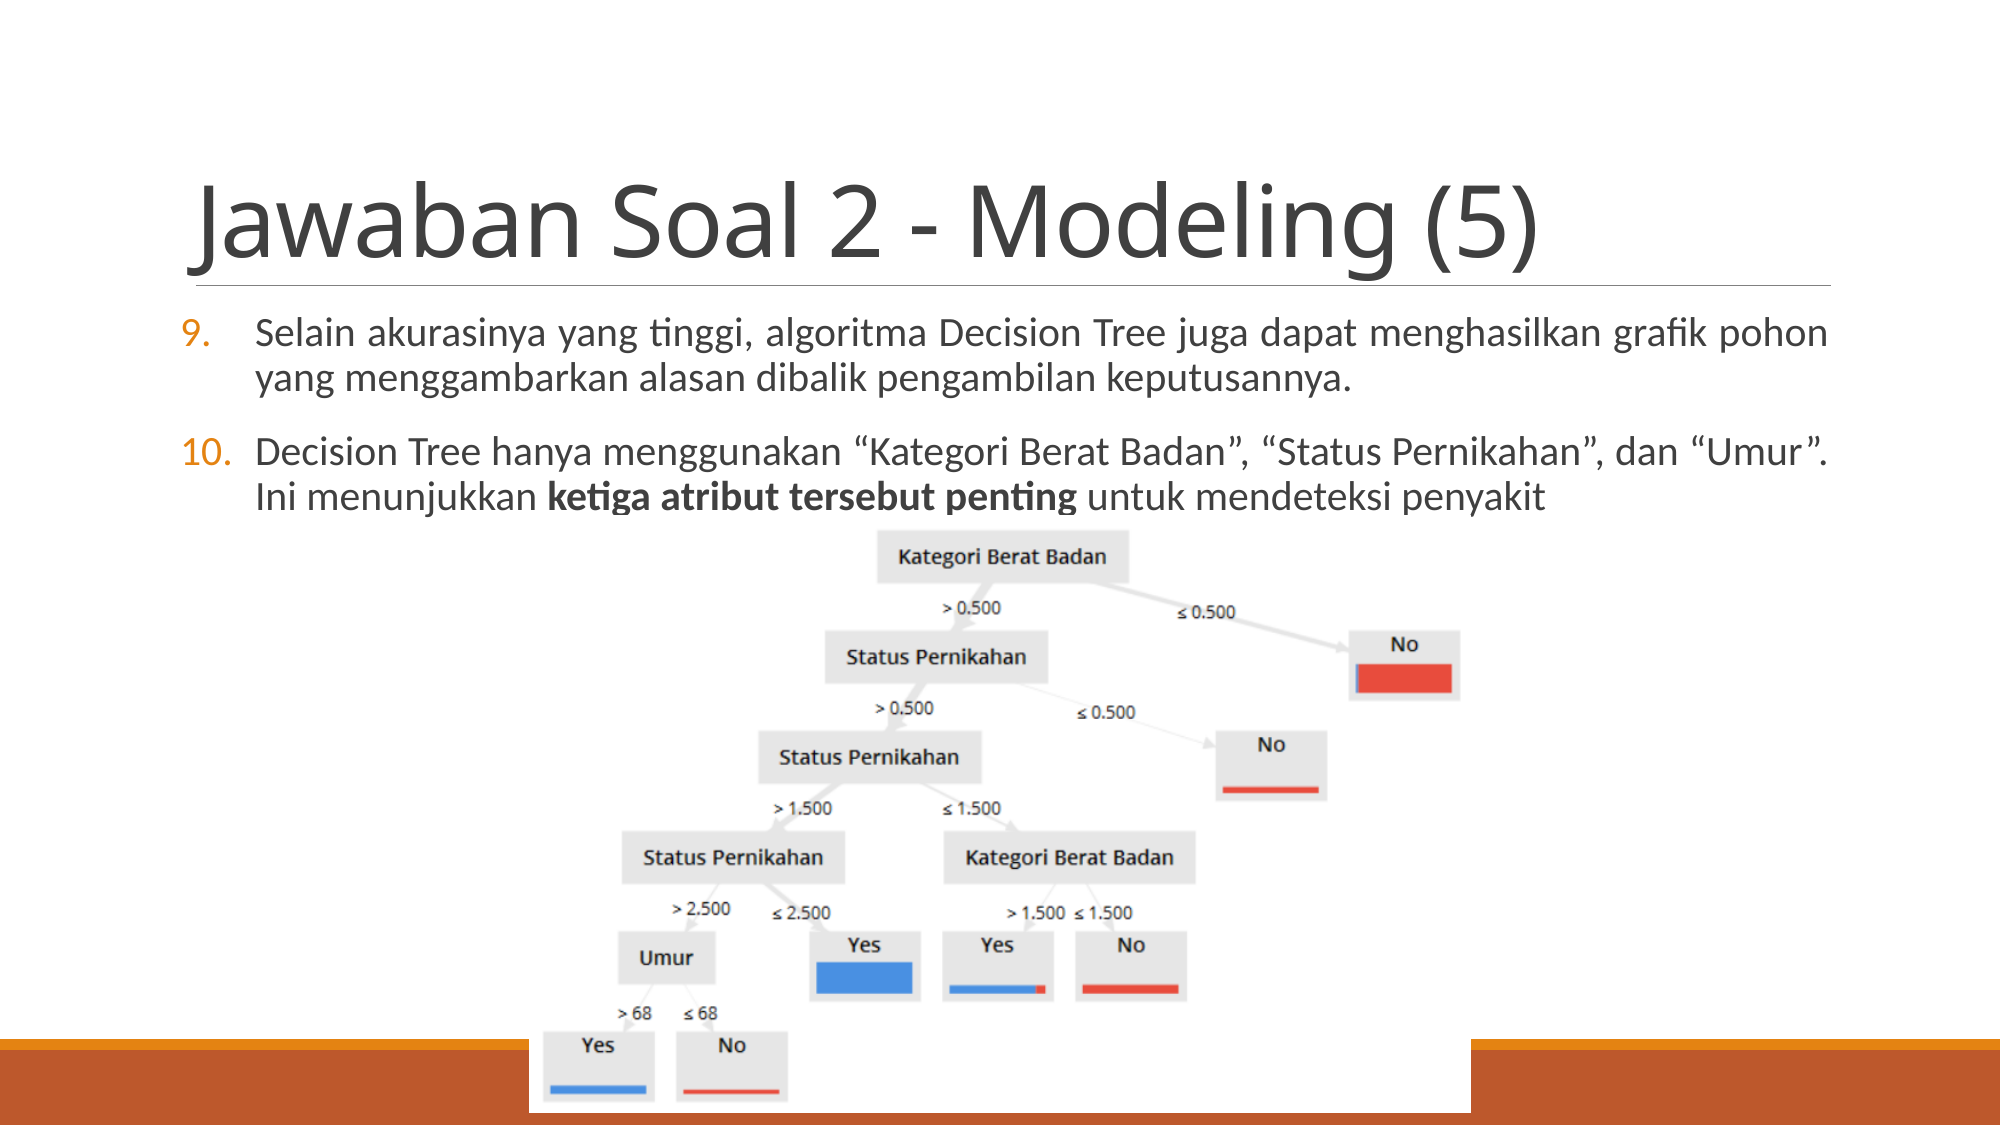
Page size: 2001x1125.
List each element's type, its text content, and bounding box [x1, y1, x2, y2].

picture [529, 515, 1471, 1114]
title Jawaban Soal 2 - Modeling (5) [180, 47, 1830, 285]
list Selain akurasinya yang tinggi, algoritma Decision Tree juga dapat menghasilkan grafik pohon yang menggambarkan alasan dibalik pengambilan keputusannya. Decision Tree hanya menggunakan “Kategori Berat Badan”, “Status Pernikahan”, dan “Umur”. Ini menunjukkan ketiga atribut tersebut penting untuk mendeteksi penyakit [180, 302, 1830, 963]
